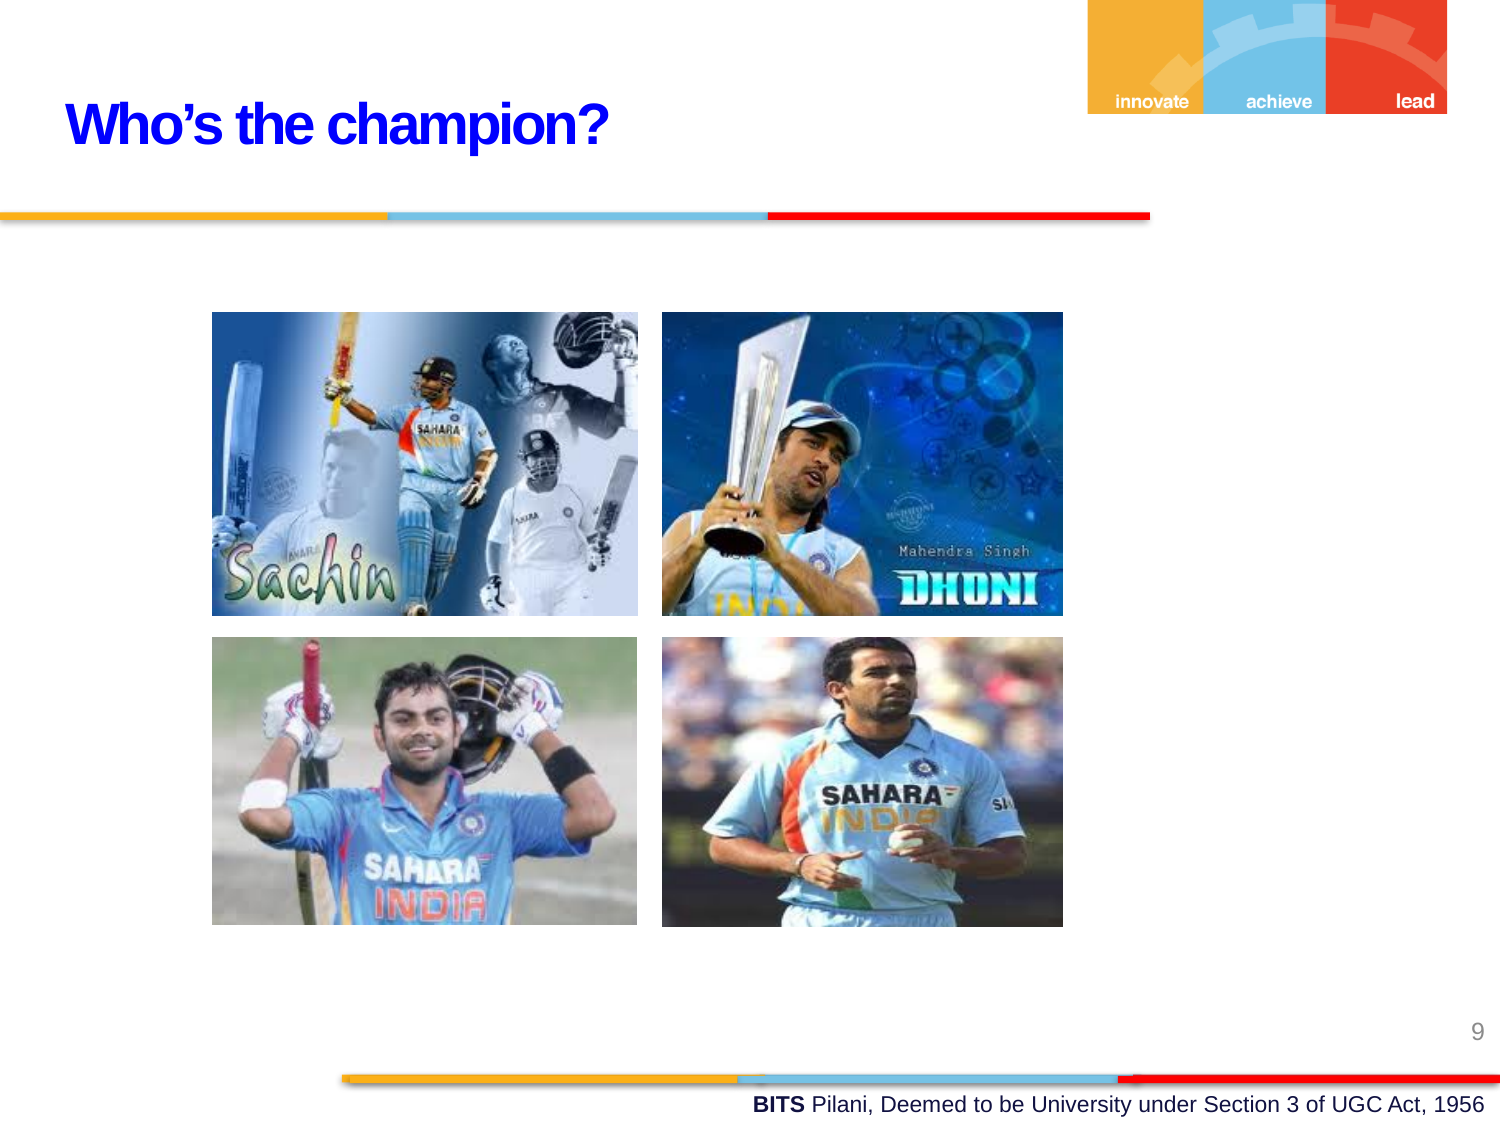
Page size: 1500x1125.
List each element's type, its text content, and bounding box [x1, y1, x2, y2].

picture [1087, 0, 1448, 114]
picture [212, 637, 638, 926]
slide_number 9 [1149, 1000, 1500, 1061]
picture [662, 637, 1063, 927]
picture [662, 312, 1063, 616]
list Who’s the champion? [50, 24, 1088, 213]
picture [212, 312, 638, 616]
